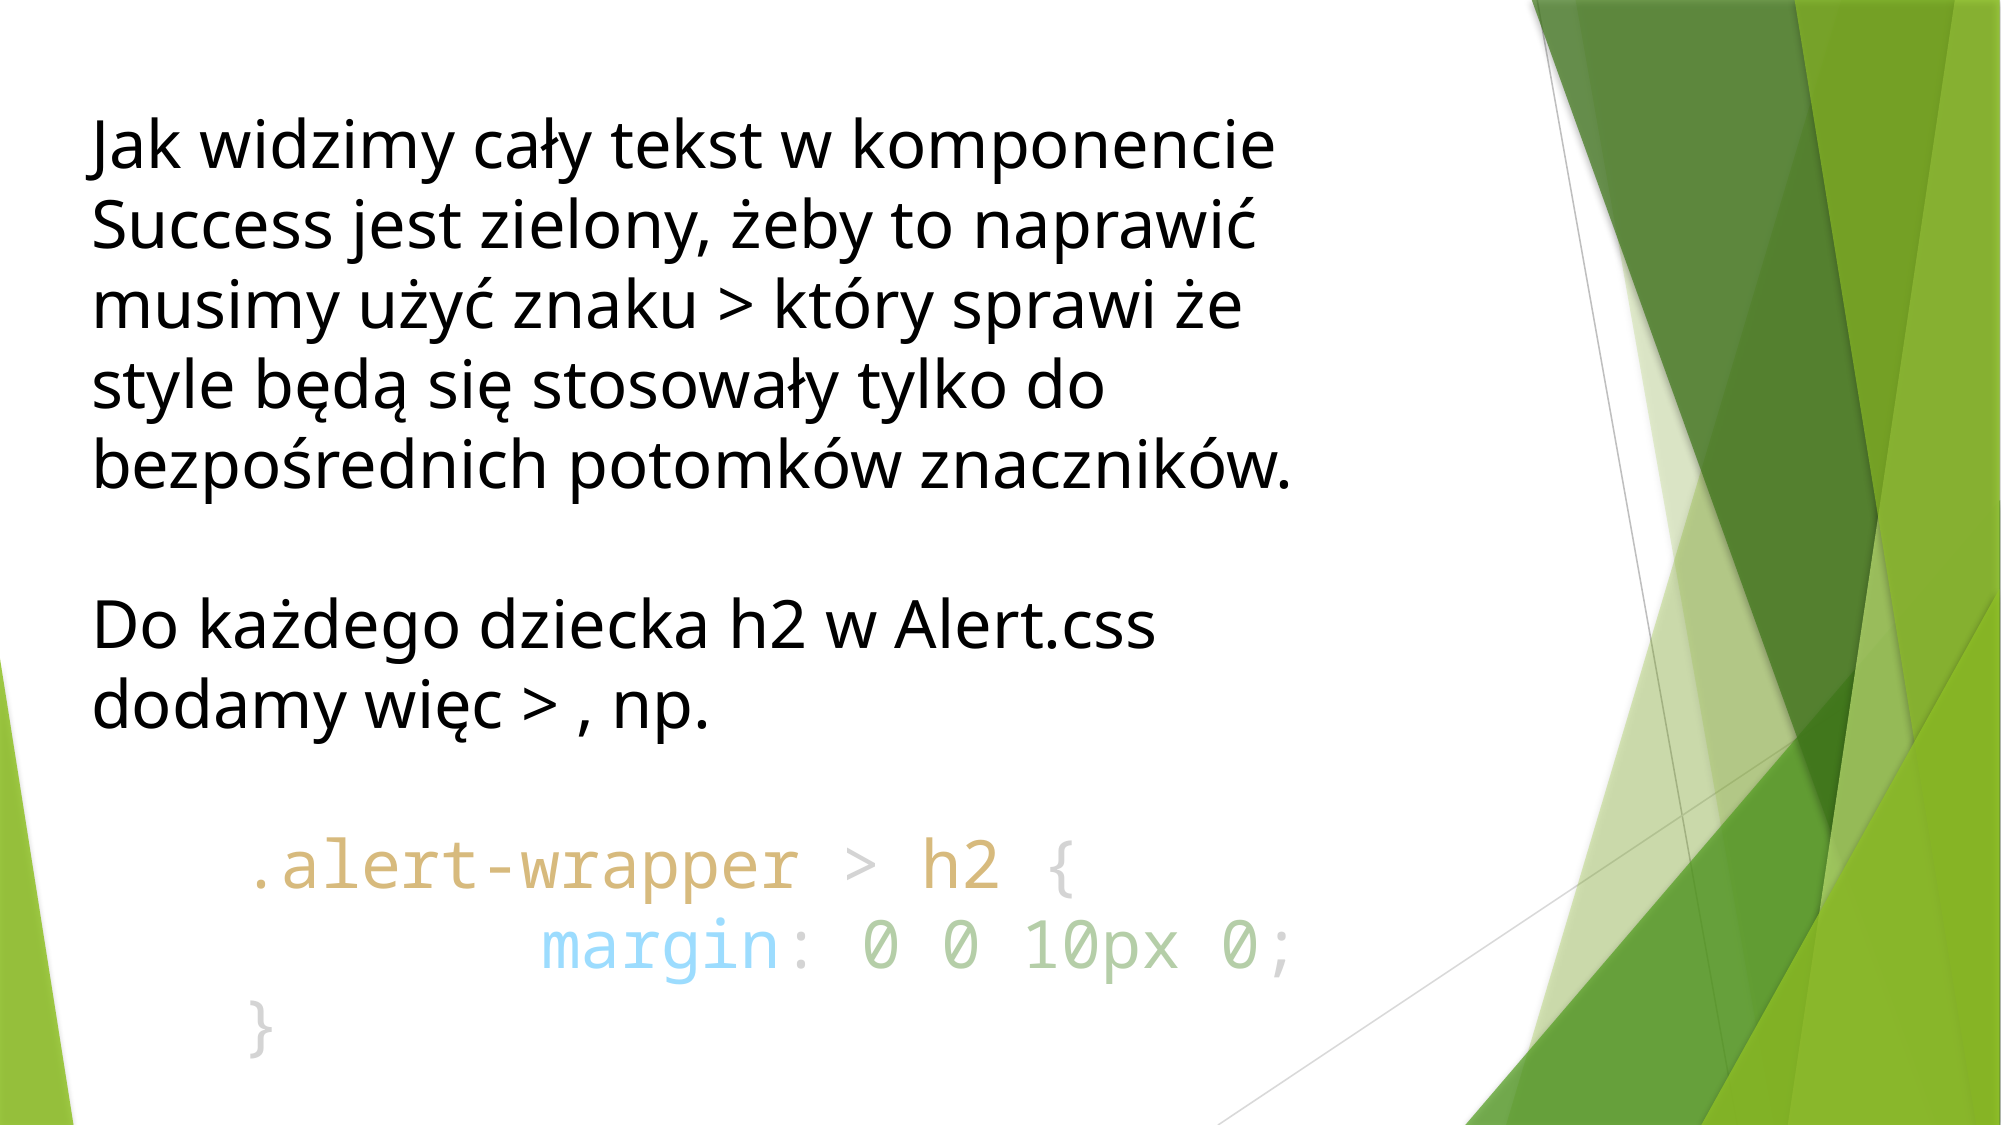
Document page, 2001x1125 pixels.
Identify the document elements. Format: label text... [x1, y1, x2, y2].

text_box Jak widzimy cały tekst w komponencie Success jest zielony, żeby to naprawić musimy użyć znaku > który sprawi że style będą się stosowały tylko do bezpośrednich potomków znaczników. Do każdego dziecka h2 w Alert.css dodamy więc > , np. .alert-wrapper > h2 { margin: 0 0 10px 0; } [76, 94, 1382, 1125]
